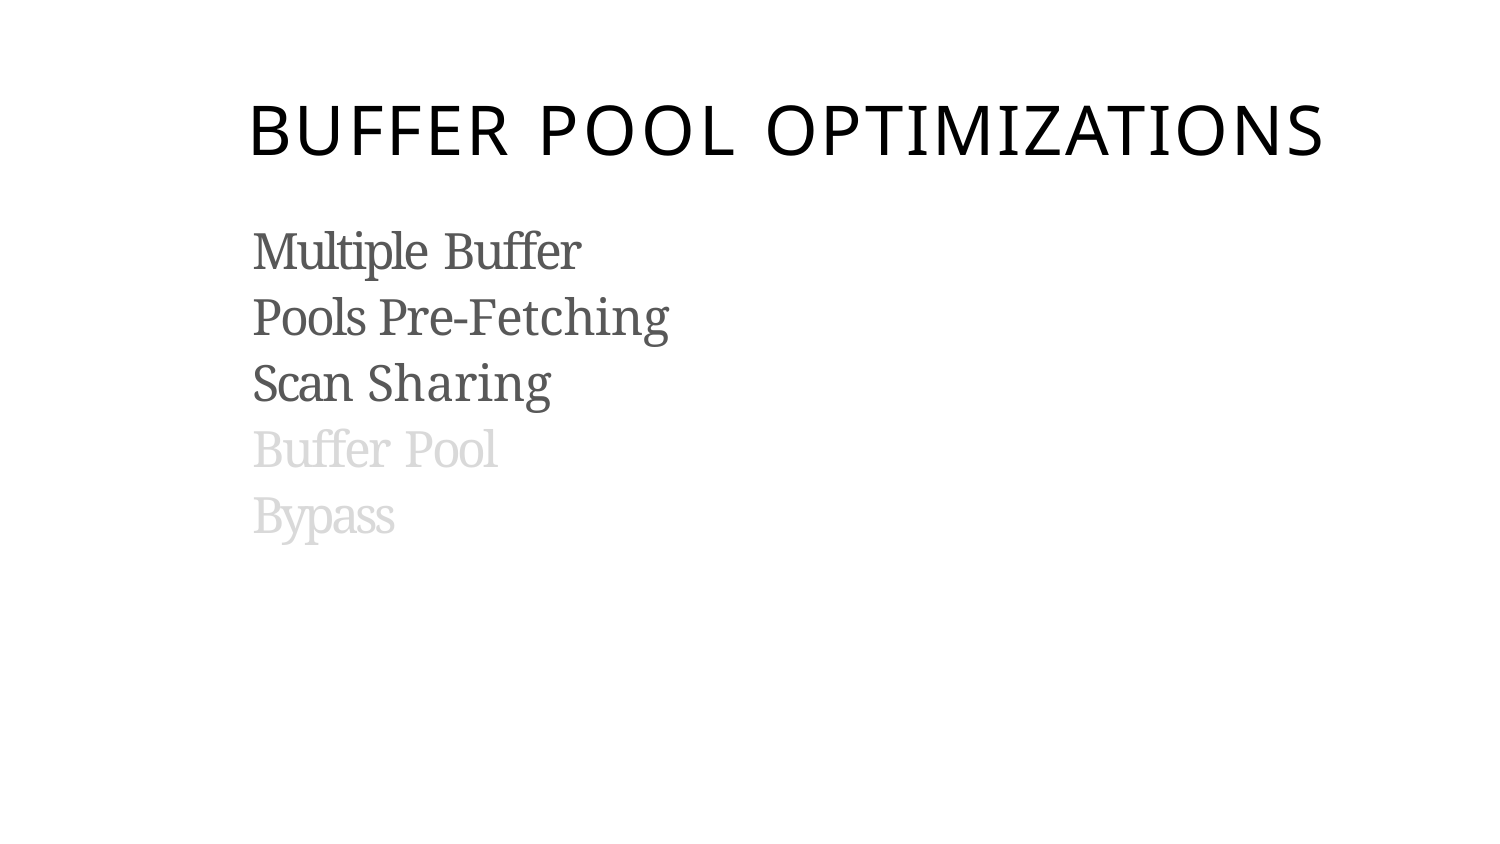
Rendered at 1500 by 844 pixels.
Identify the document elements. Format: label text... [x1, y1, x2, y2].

text_box Multiple Buffer Pools Pre-Fetching Scan Sharing Buffer Pool Bypass [250, 211, 675, 544]
title BUFFER POOL OPTIMIZATIONS [103, 54, 1397, 199]
